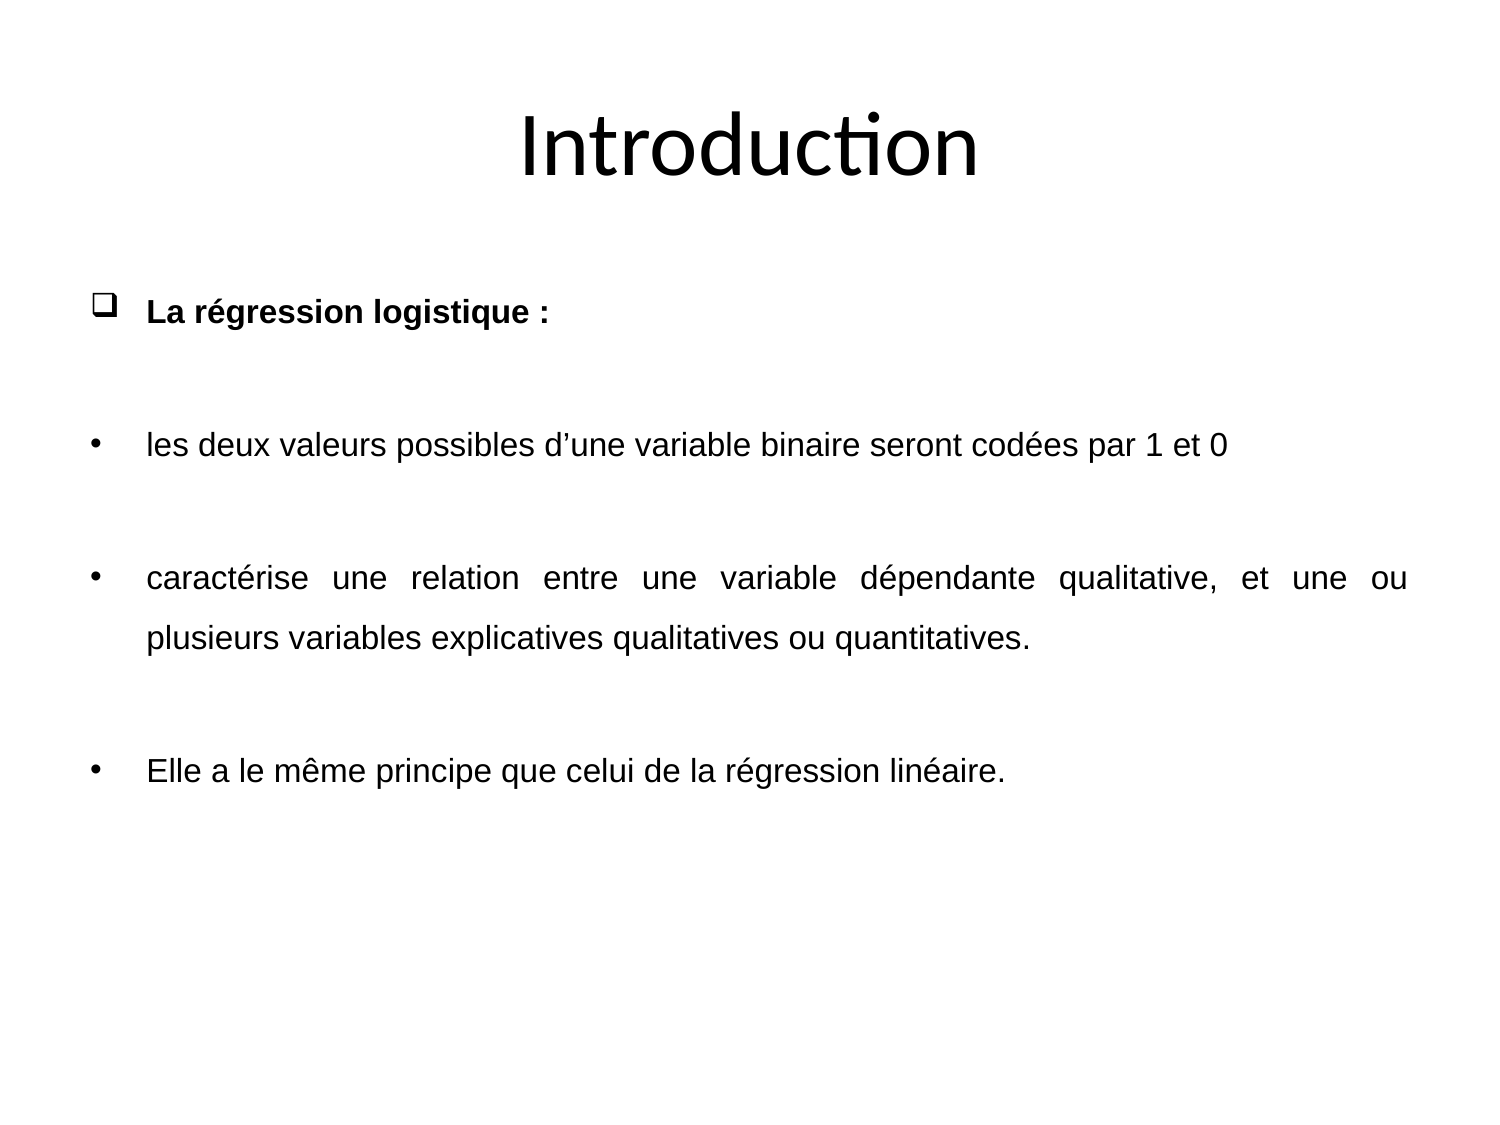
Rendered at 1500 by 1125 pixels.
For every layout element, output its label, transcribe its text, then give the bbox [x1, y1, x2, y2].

list La régression logistique : les deux valeurs possibles d’une variable binaire seront codées par 1 et 0 caractérise une relation entre une variable dépendante qualitative, et une ou plusieurs variables explicatives qualitatives ou quantitatives. Elle a le même principe que celui de la régression linéaire. [75, 262, 1425, 1005]
title Introduction [75, 45, 1425, 233]
